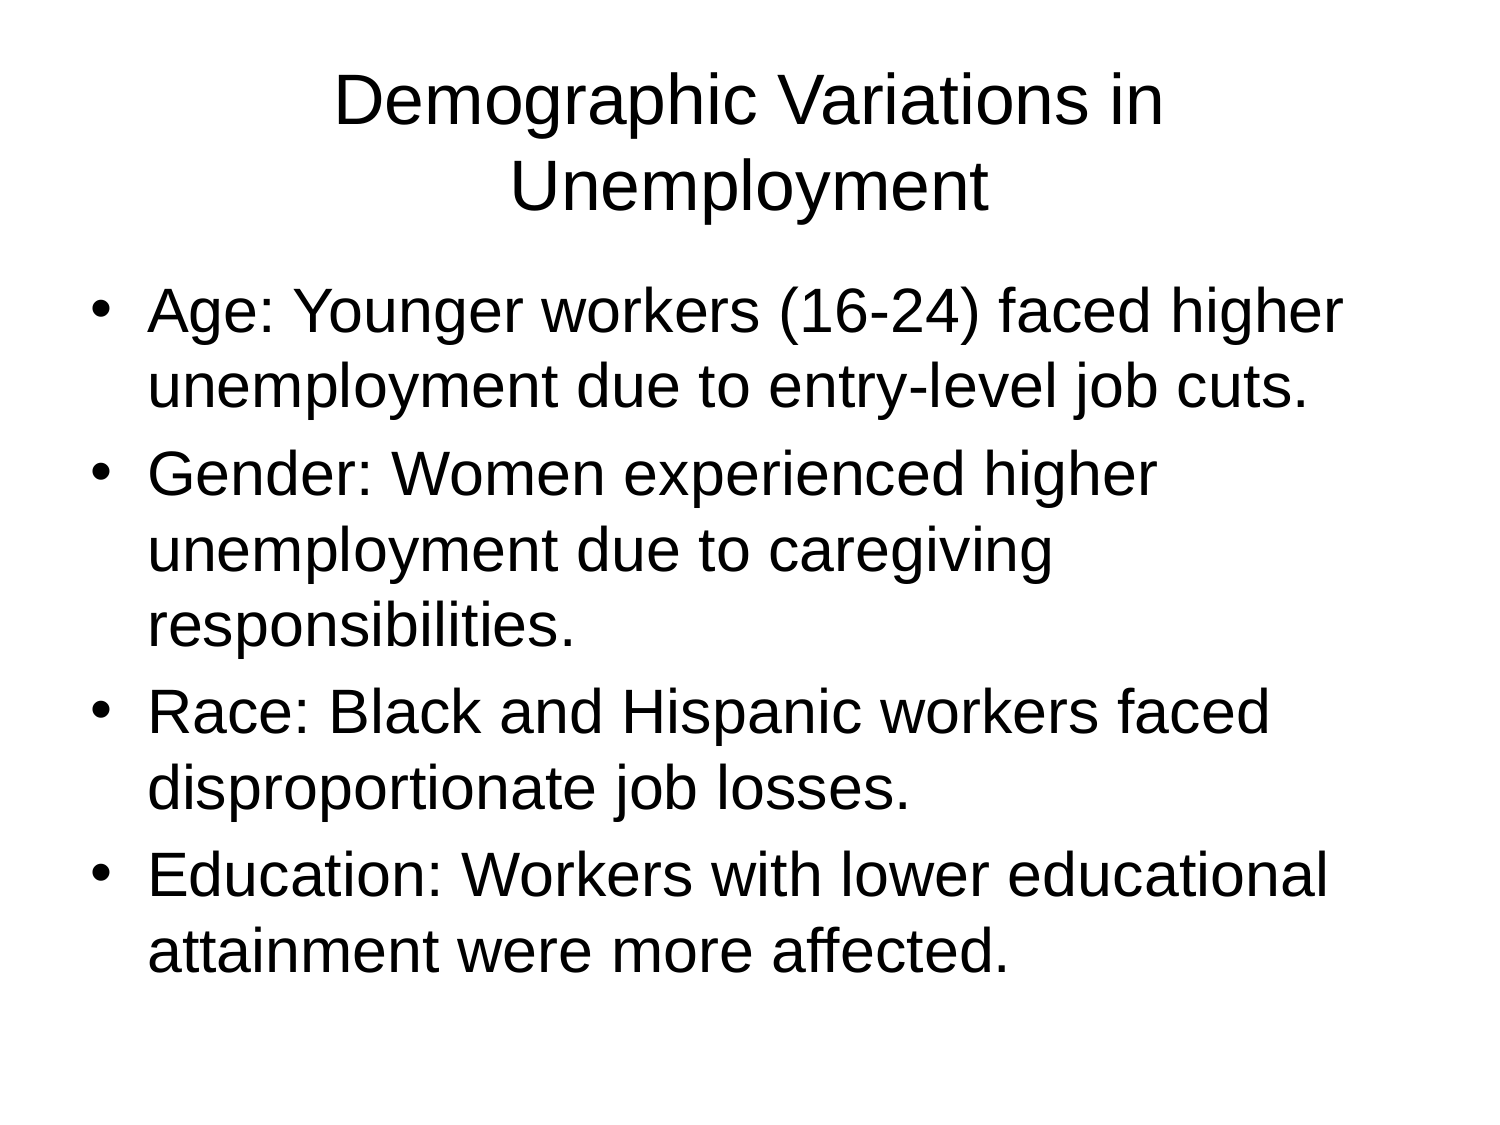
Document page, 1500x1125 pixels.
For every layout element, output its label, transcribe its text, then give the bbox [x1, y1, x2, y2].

list Age: Younger workers (16-24) faced higher unemployment due to entry-level job cuts. Gender: Women experienced higher unemployment due to caregiving responsibilities. Race: Black and Hispanic workers faced disproportionate job losses. Education: Workers with lower educational attainment were more affected. [75, 262, 1425, 1005]
title Demographic Variations in Unemployment [75, 45, 1425, 233]
